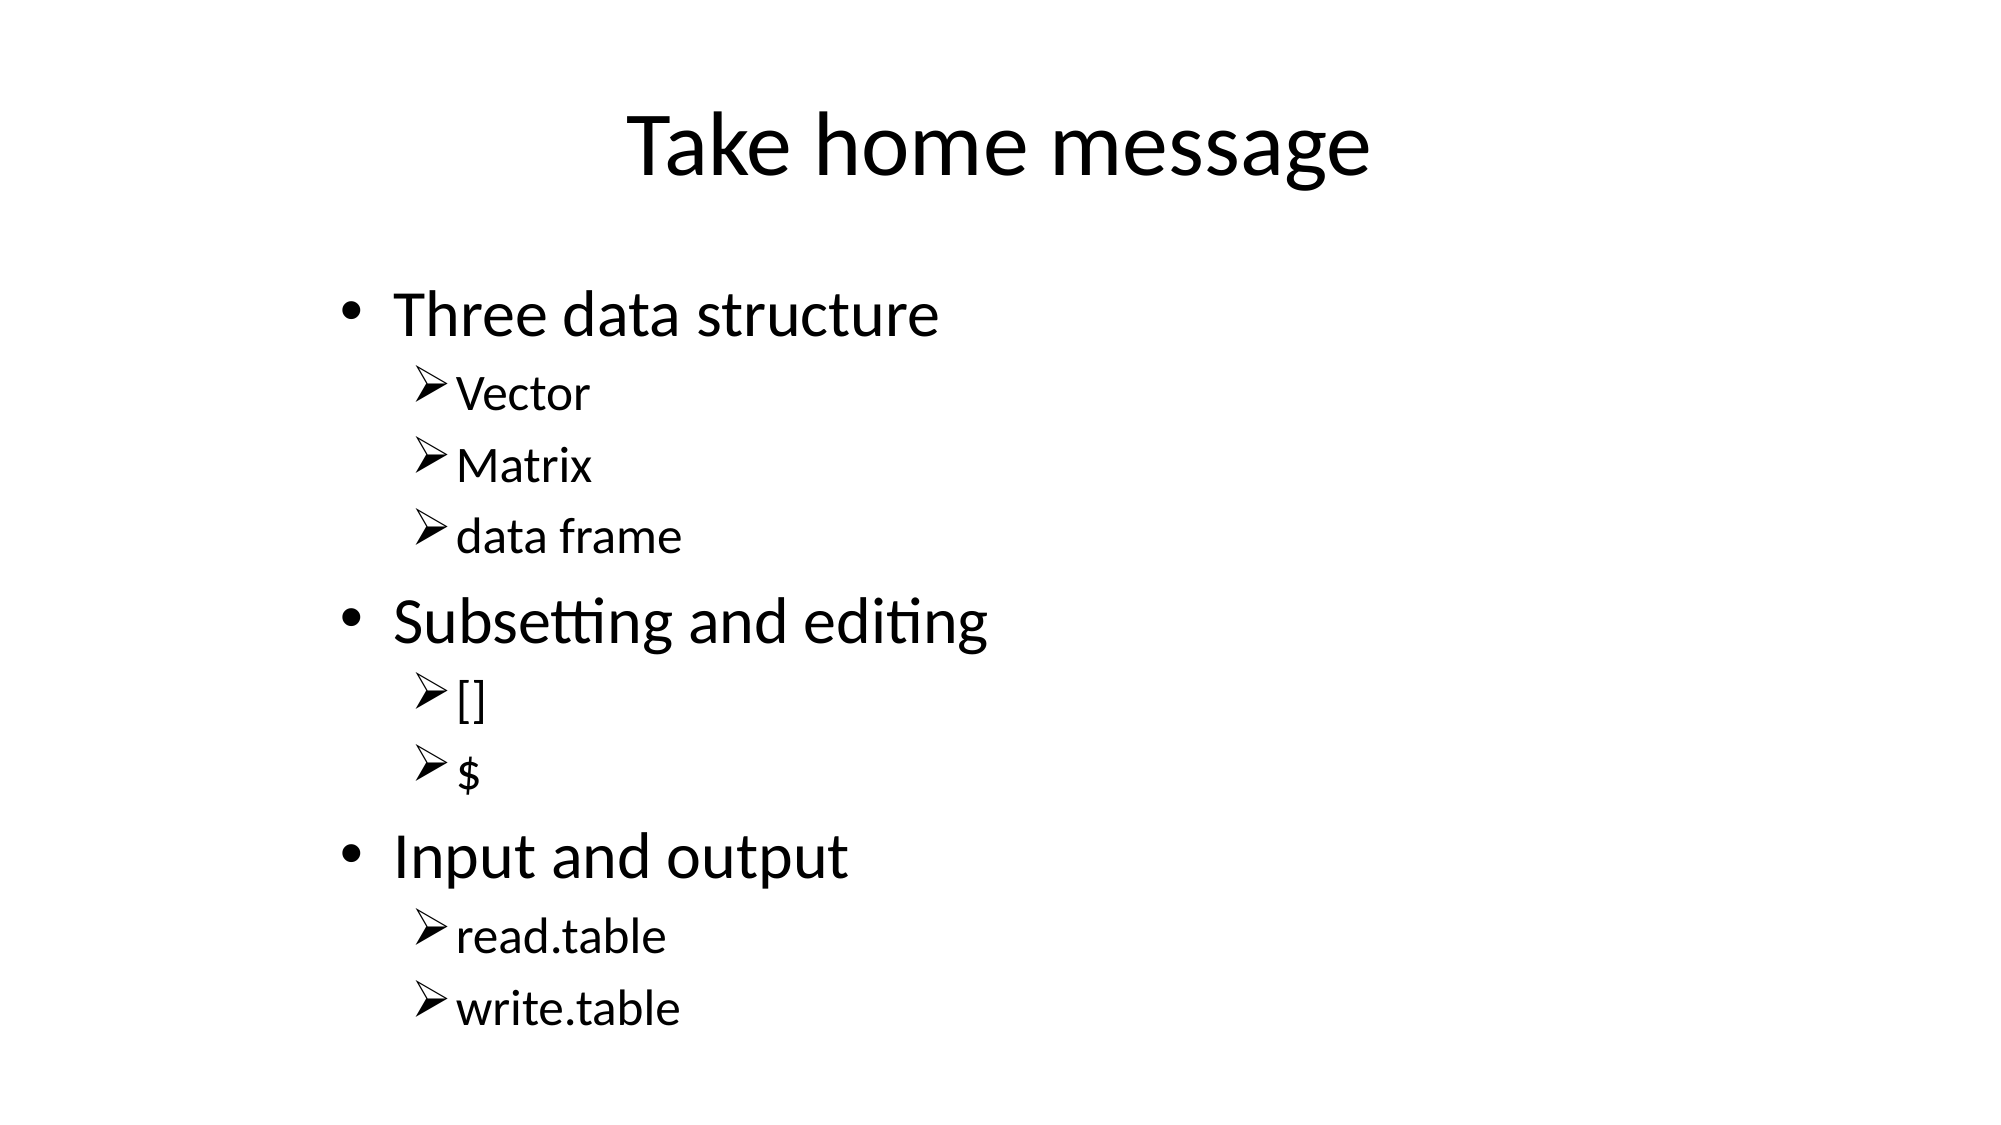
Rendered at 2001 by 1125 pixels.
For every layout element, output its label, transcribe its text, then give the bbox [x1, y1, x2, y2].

list Three data structure Vector Matrix data frame Subsetting and editing [] $ Input and output read.table write.table [324, 262, 1675, 1047]
title Take home message [99, 45, 1900, 233]
